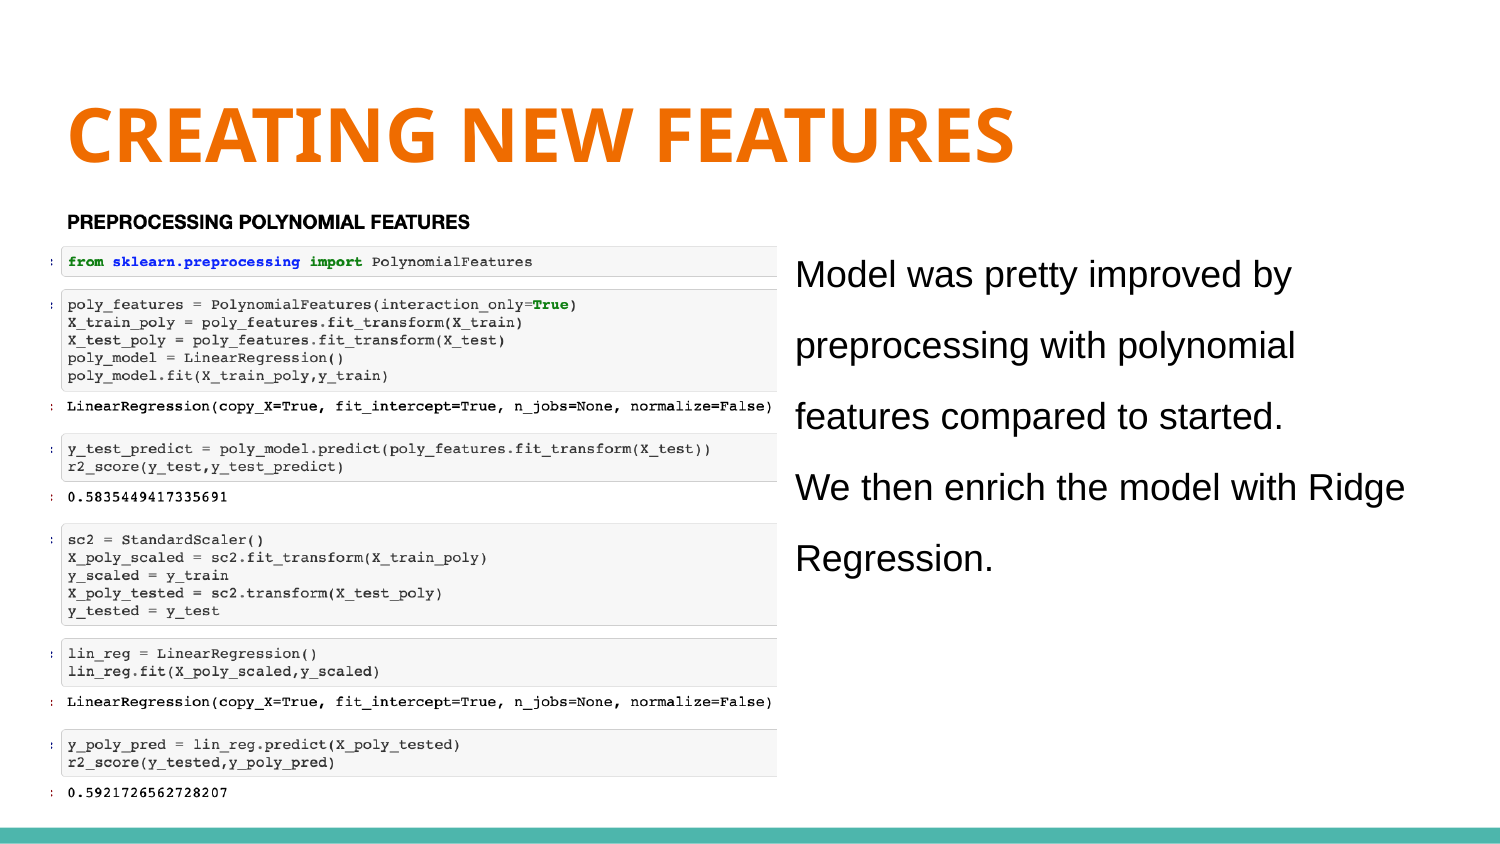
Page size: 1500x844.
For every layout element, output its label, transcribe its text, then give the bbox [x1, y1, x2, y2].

picture [50, 207, 777, 804]
text_box Model was pretty improved by preprocessing with polynomial features compared to started. We then enrich the model with Ridge Regression. [780, 209, 1443, 748]
title CREATING NEW FEATURES [51, 72, 1449, 189]
